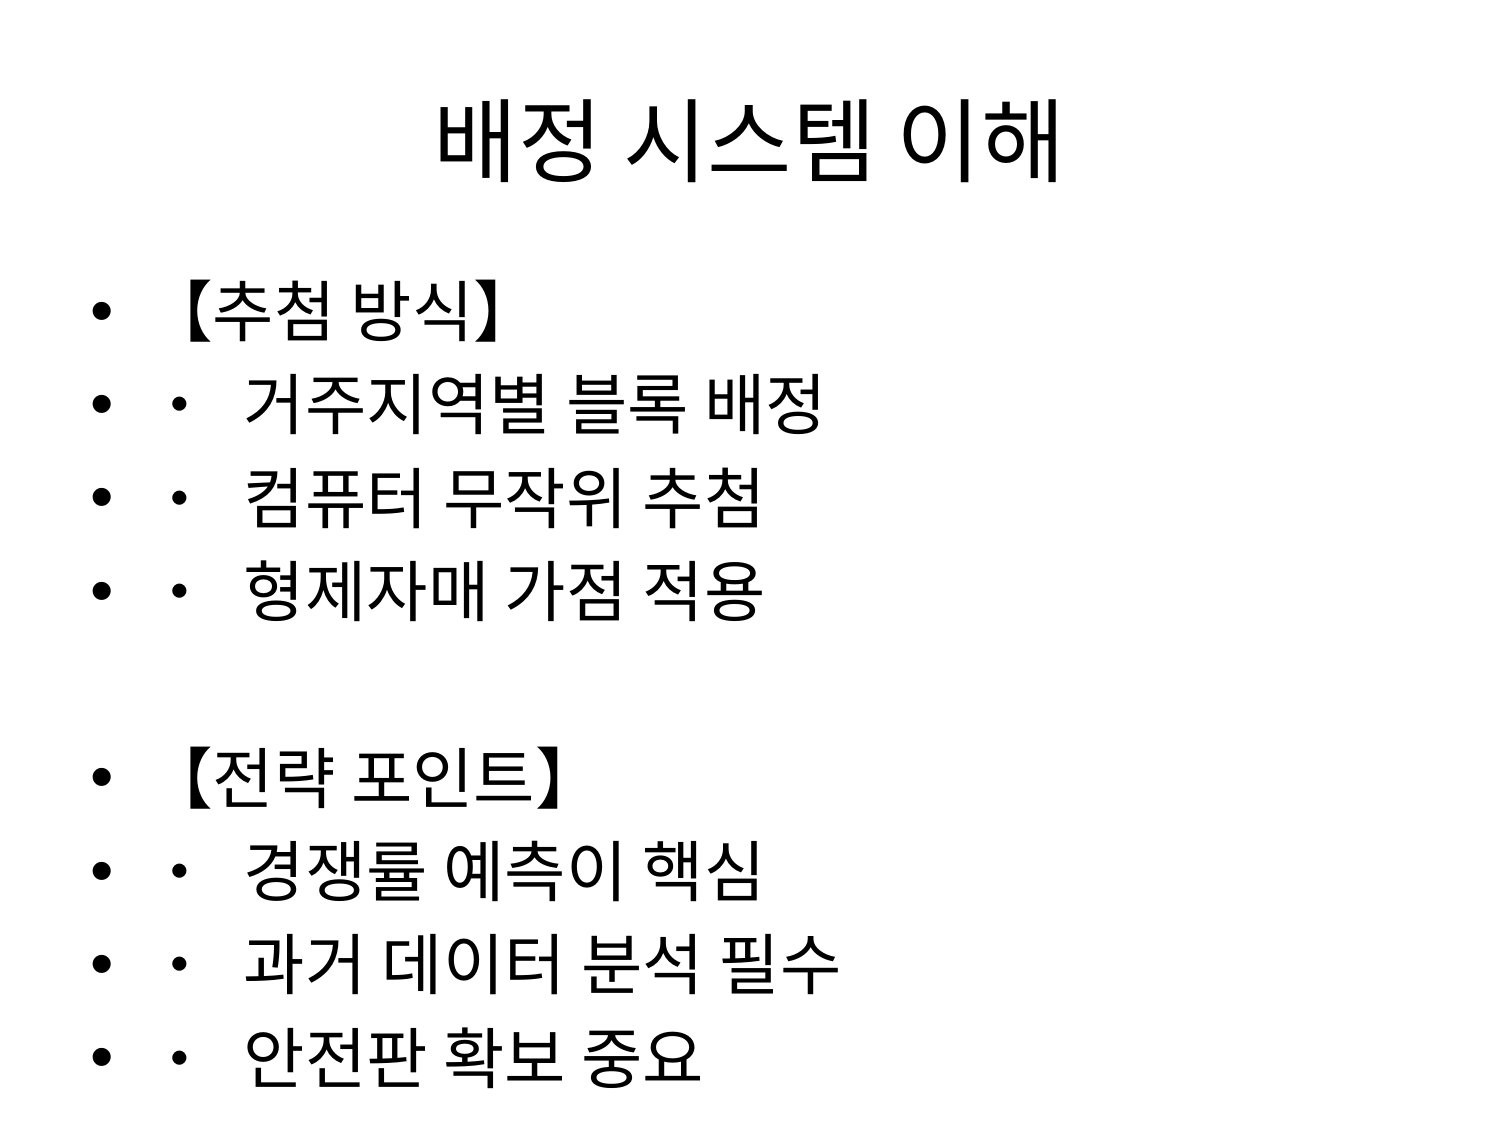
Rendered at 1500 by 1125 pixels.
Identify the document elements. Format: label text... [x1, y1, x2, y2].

list 【추첨 방식】 • 거주지역별 블록 배정 • 컴퓨터 무작위 추첨 • 형제자매 가점 적용 【전략 포인트】 • 경쟁률 예측이 핵심 • 과거 데이터 분석 필수 • 안전판 확보 중요 [75, 262, 1425, 1005]
title 배정 시스템 이해 [75, 45, 1425, 233]
